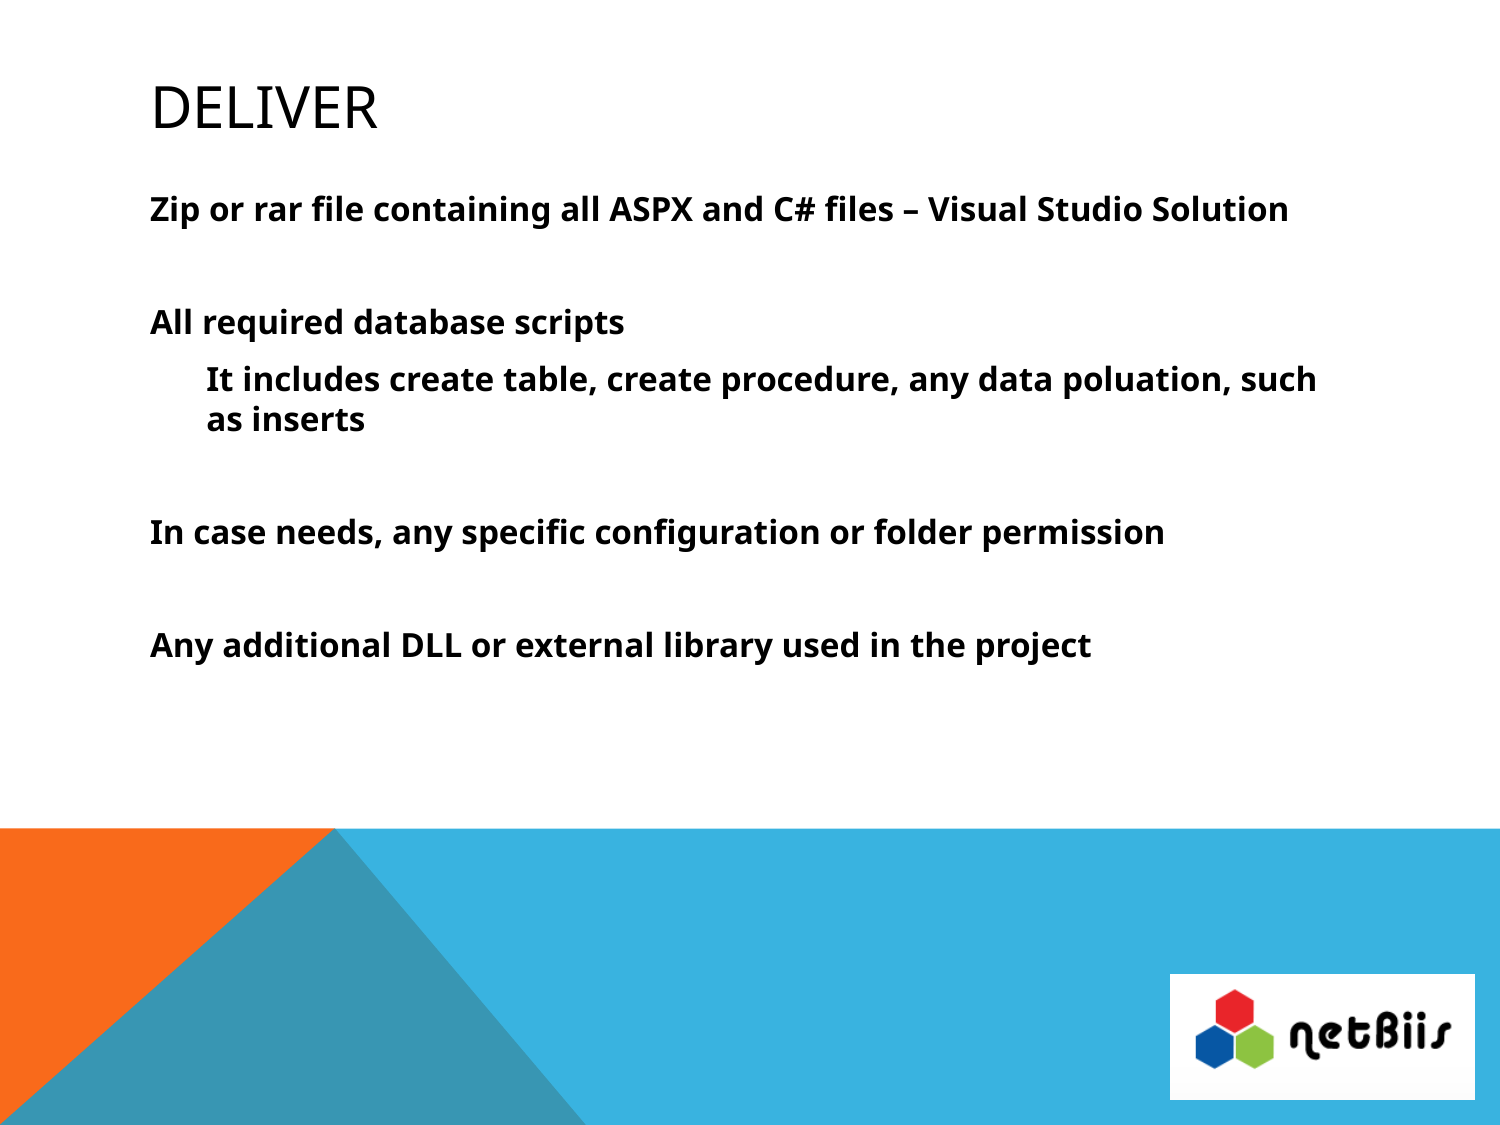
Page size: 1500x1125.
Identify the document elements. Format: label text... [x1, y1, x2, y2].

title Deliver [135, 60, 1369, 150]
picture [1170, 974, 1475, 1100]
list Zip or rar file containing all ASPX and C# files – Visual Studio Solution All required database scripts It includes create table, create procedure, any data poluation, such as inserts In case needs, any specific configuration or folder permission Any additional DLL or external library used in the project [135, 180, 1369, 768]
